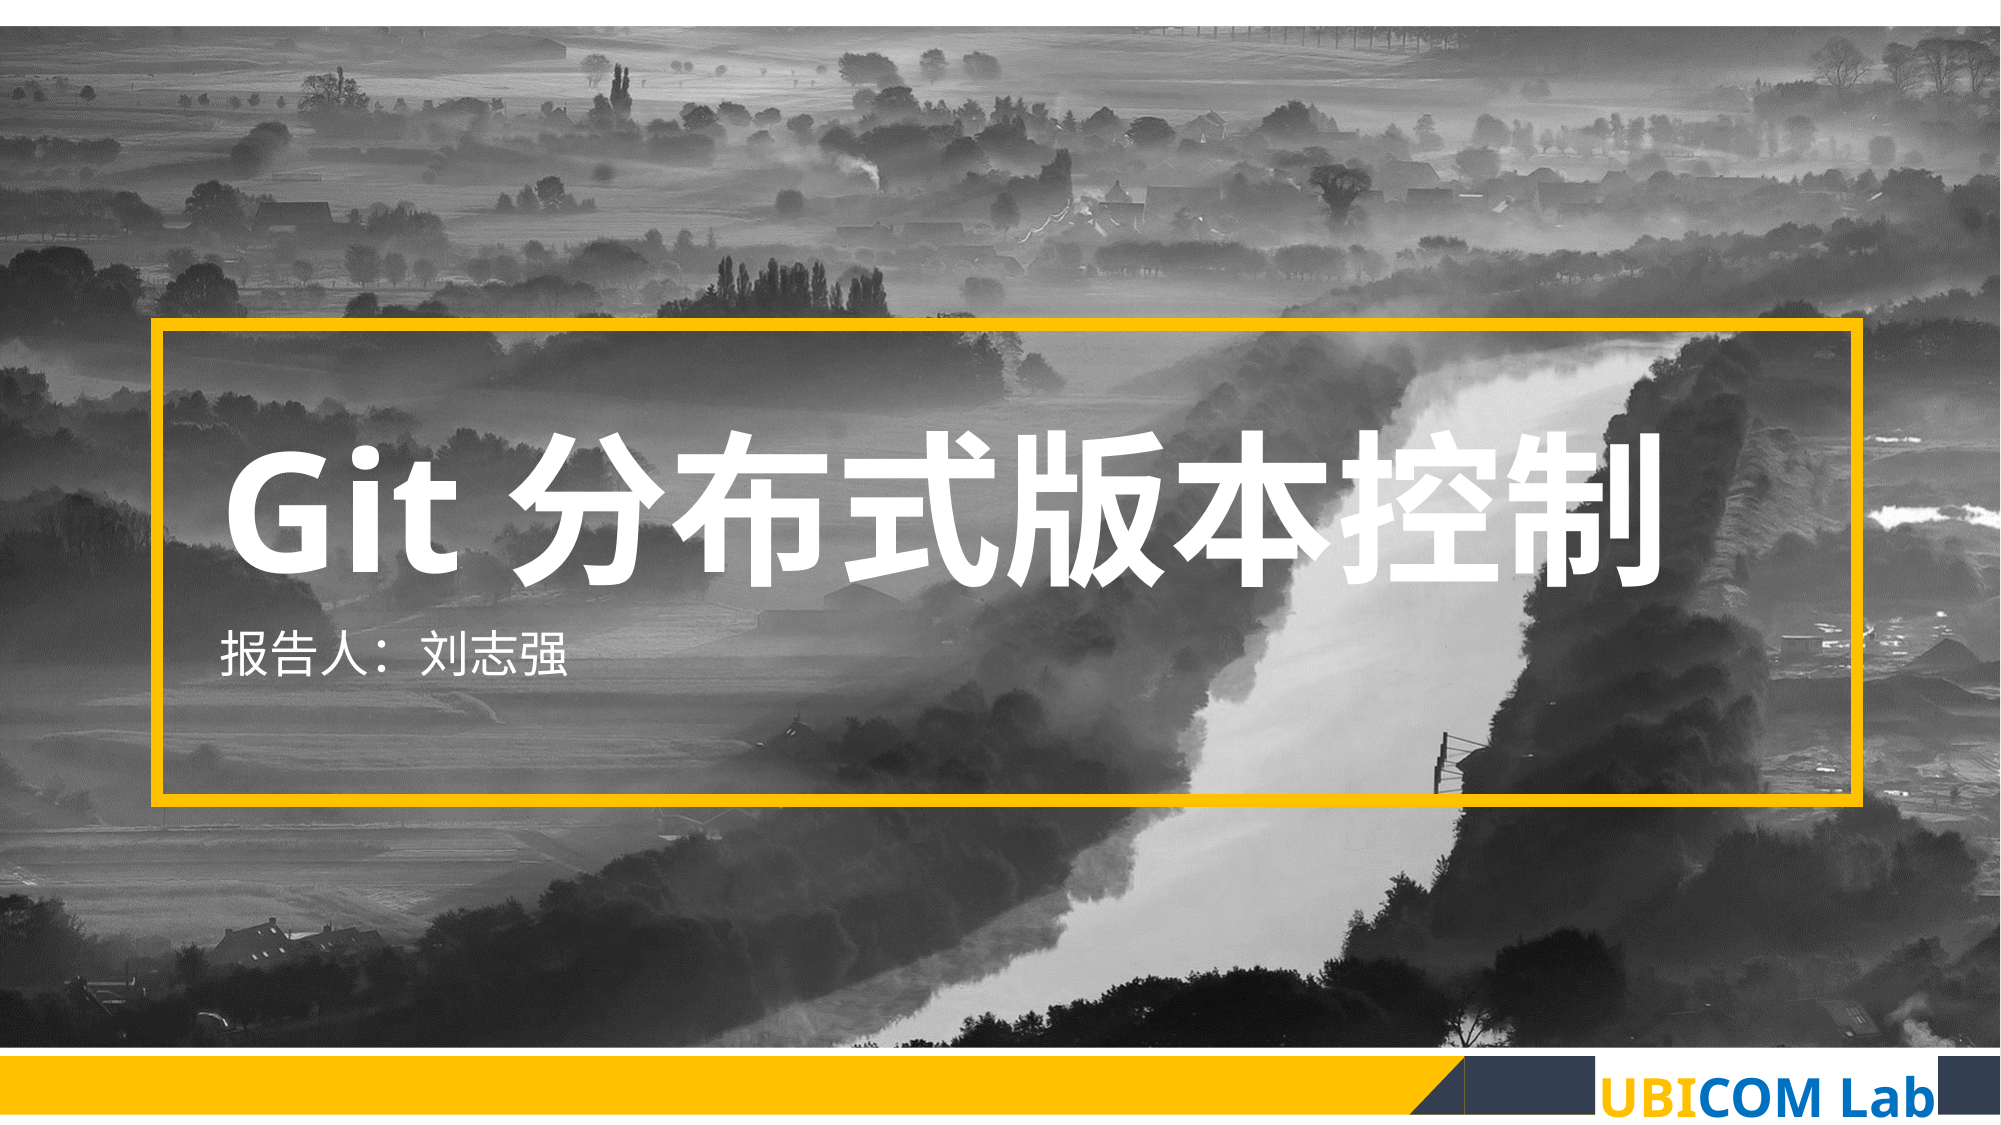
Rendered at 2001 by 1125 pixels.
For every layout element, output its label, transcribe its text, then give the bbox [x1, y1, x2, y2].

list 报告人：刘志强 [204, 615, 1703, 691]
text_box UBICOM Lab [1583, 1036, 1952, 1125]
picture [0, 0, 2001, 1125]
list Git分布式版本控制 [204, 397, 1703, 615]
